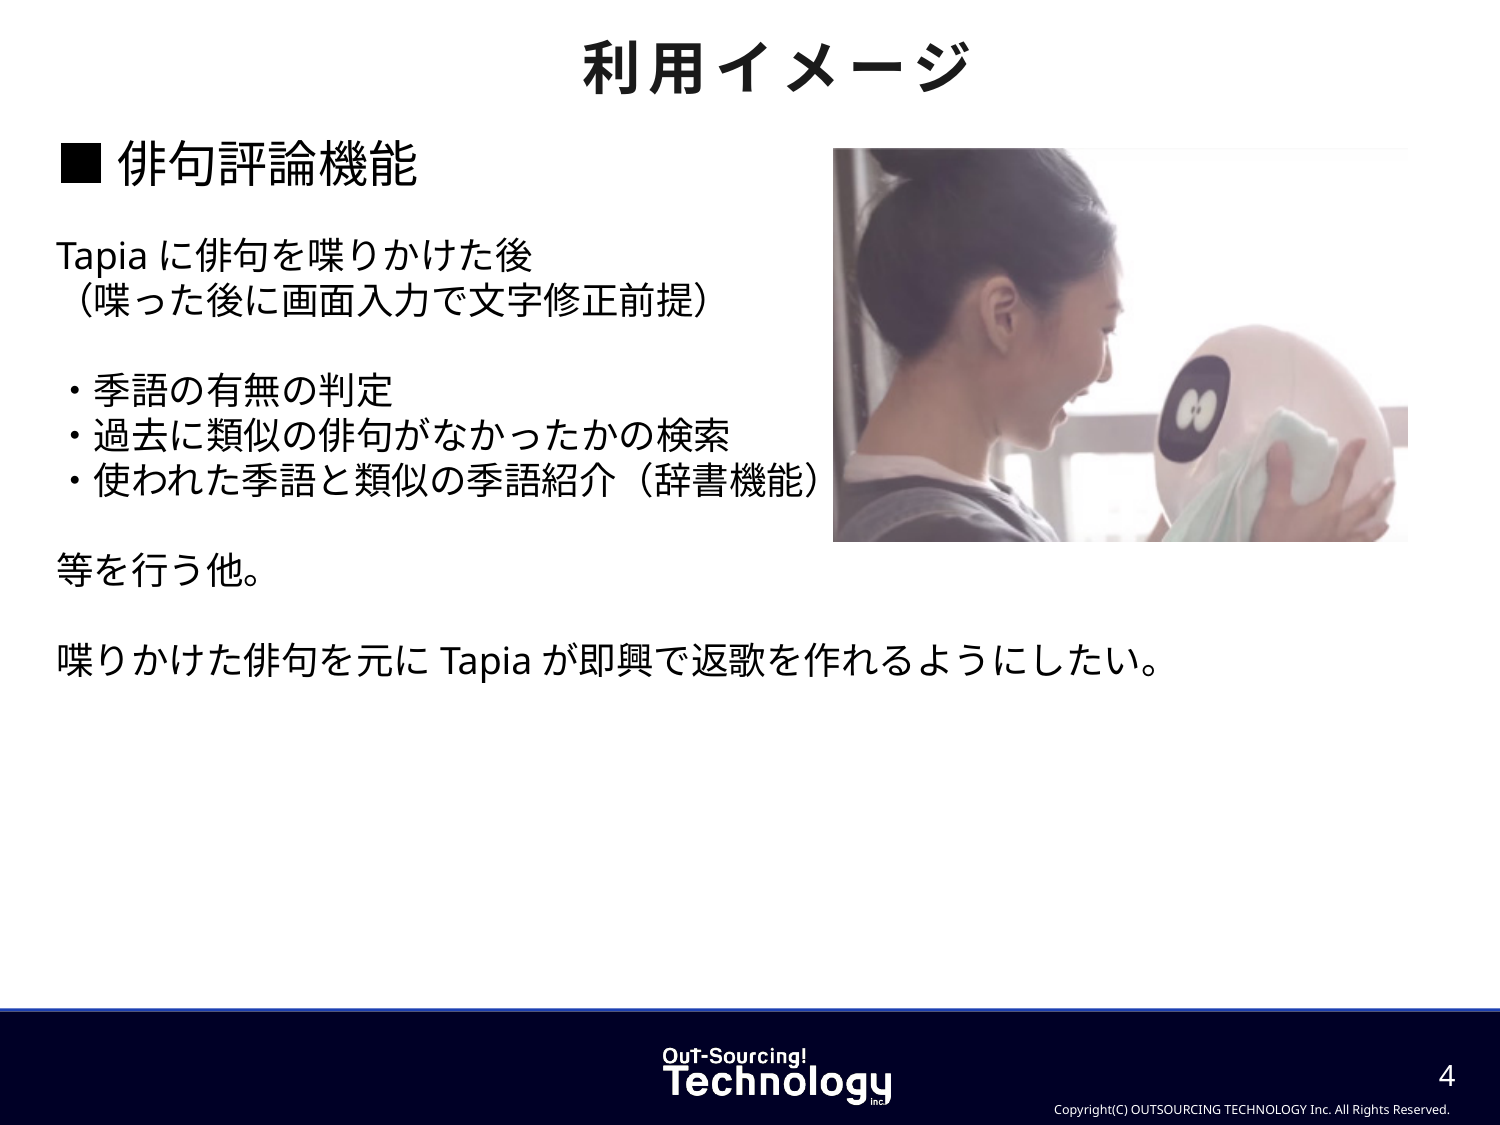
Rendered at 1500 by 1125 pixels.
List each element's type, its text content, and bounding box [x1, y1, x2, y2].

picture [833, 148, 1408, 542]
text_box ■俳句評論機能 Tapiaに俳句を喋りかけた後 （喋った後に画面入力で文字修正前提） ・季語の有無の判定 ・過去に類似の俳句がなかったかの検索 ・使われた季語と類似の季語紹介（辞書機能） 等を行う他。 喋りかけた俳句を元にTapiaが即興で返歌を作れるようにしたい。 [41, 124, 1306, 730]
slide_number 4 [1120, 1050, 1471, 1103]
picture [661, 1046, 892, 1106]
title 利用イメージ [159, 7, 1395, 125]
